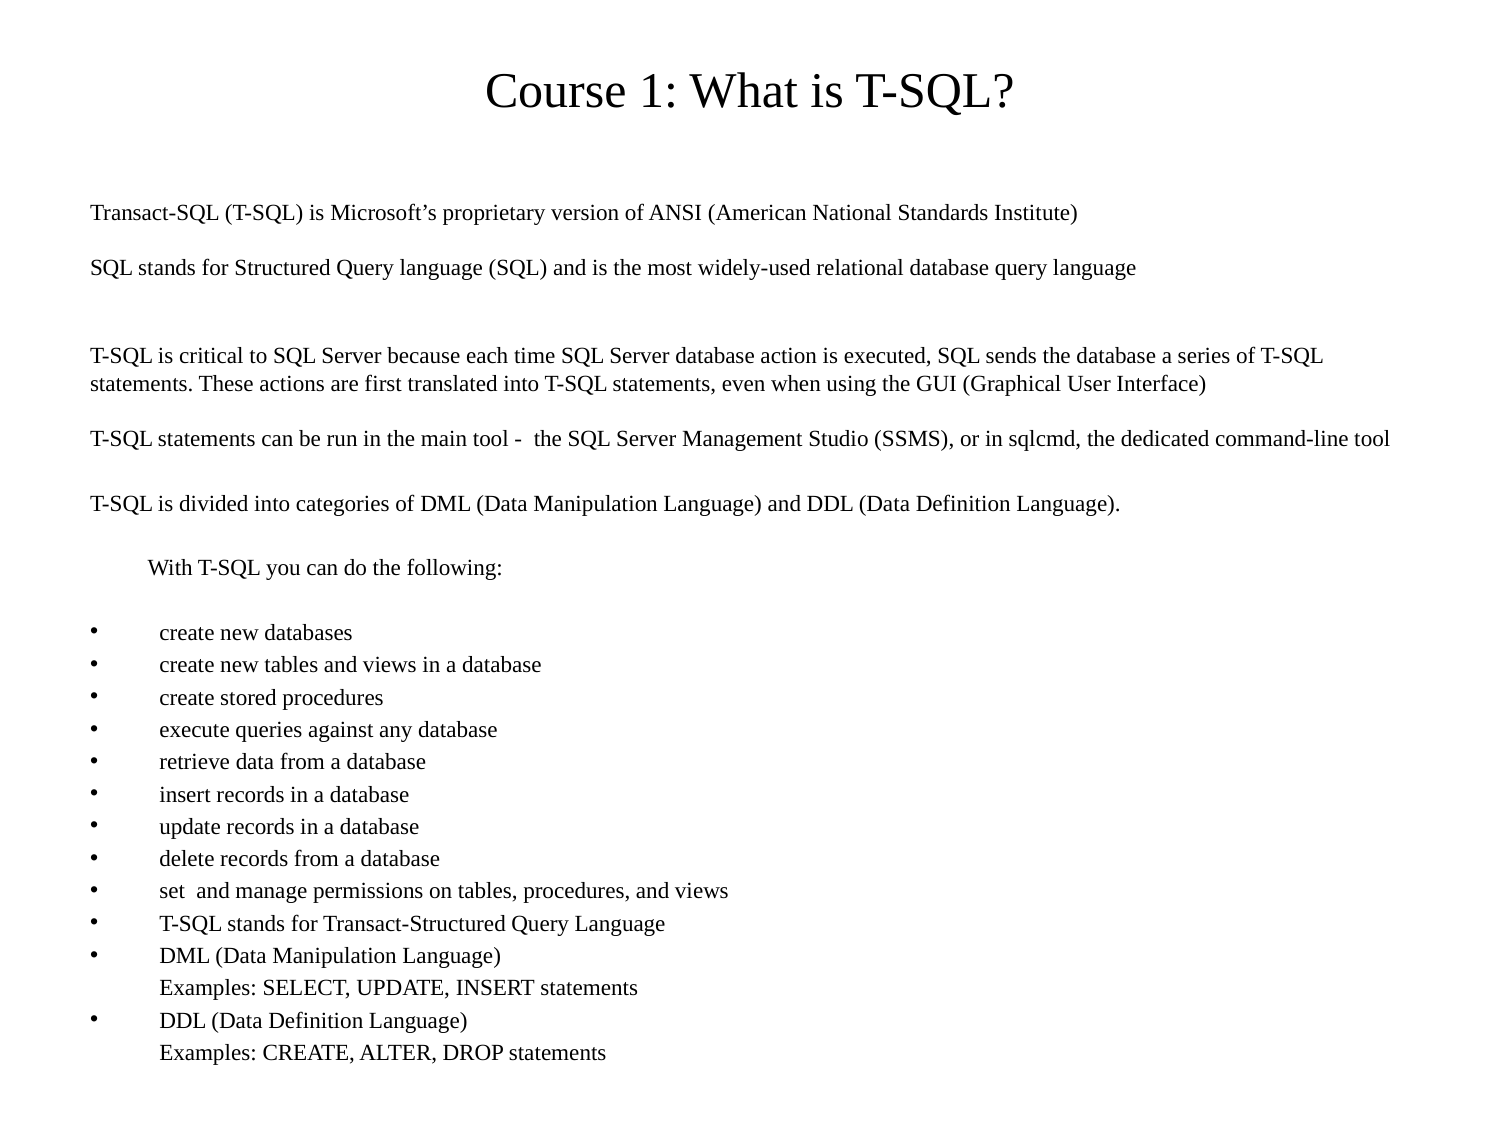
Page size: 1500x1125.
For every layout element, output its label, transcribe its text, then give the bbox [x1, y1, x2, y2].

subtitle Transact-SQL (T-SQL) is Microsoft’s proprietary version of ANSI (American National Standards Institute) SQL stands for Structured Query language (SQL) and is the most widely-used relational database query language T-SQL is critical to SQL Server because each time SQL Server database action is executed, SQL sends the database a series of T-SQL statements. These actions are first translated into T-SQL statements, even when using the GUI (Graphical User Interface) T-SQL statements can be run in the main tool - the SQL Server Management Studio (SSMS), or in sqlcmd, the dedicated command-line tool T-SQL is divided into categories of DML (Data Manipulation Language) and DDL (Data Definition Language). With T-SQL you can do the following: create new databases create new tables and views in a database create stored procedures execute queries against any database retrieve data from a database insert records in a database update records in a database delete records from a database set and manage permissions on tables, procedures, and views T-SQL stands for Transact-Structured Query Language DML (Data Manipulation Language) Examples: SELECT, UPDATE, INSERT statements DDL (Data Definition Language) Examples: CREATE, ALTER, DROP statements [75, 125, 1438, 1100]
title Course 1: What is T-SQL? [112, 24, 1388, 125]
